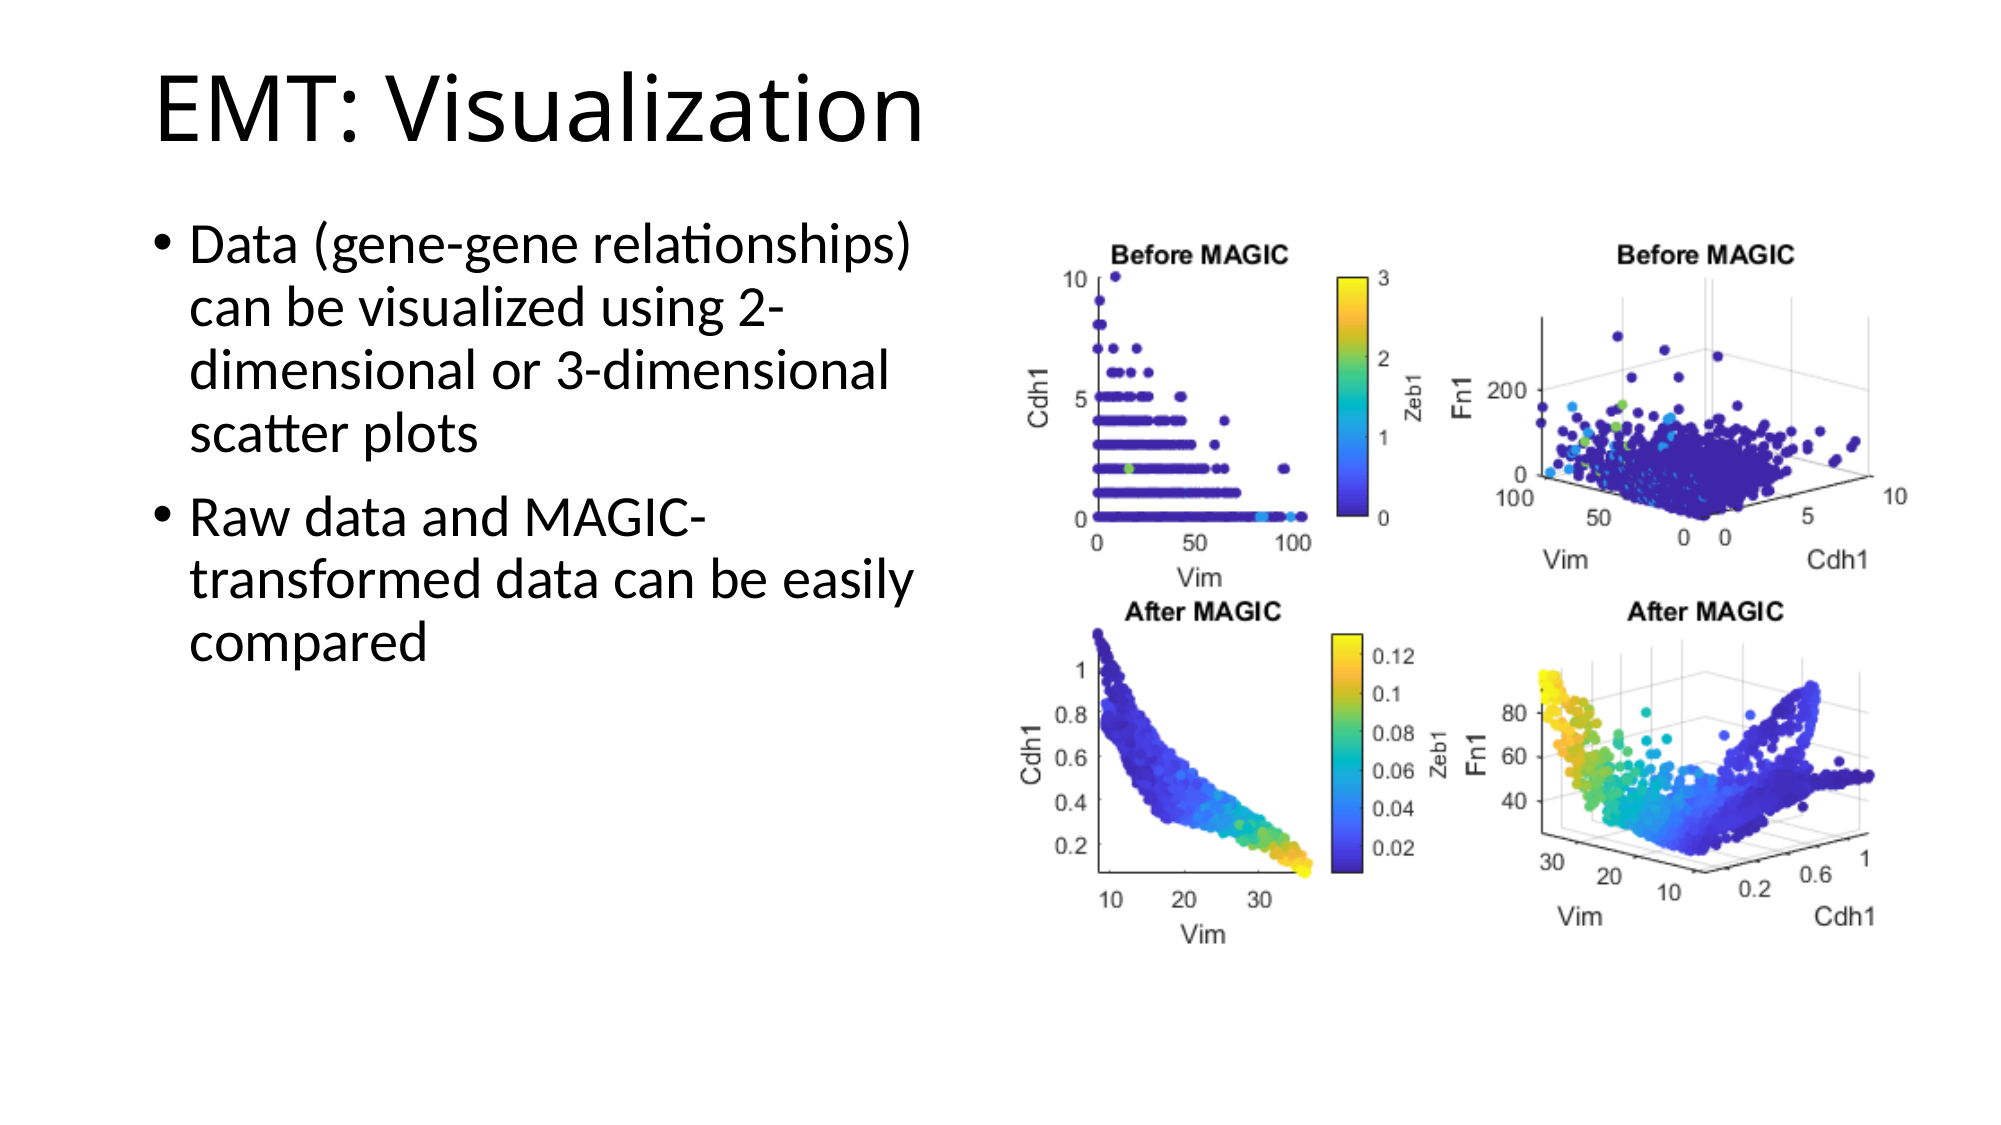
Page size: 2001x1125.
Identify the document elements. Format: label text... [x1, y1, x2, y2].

title EMT: Visualization [137, 3, 1863, 216]
list Data (gene-gene relationships) can be visualized using 2-dimensional or 3-dimensional scatter plots Raw data and MAGIC-transformed data can be easily compared [137, 205, 1001, 920]
picture [960, 216, 1965, 970]
